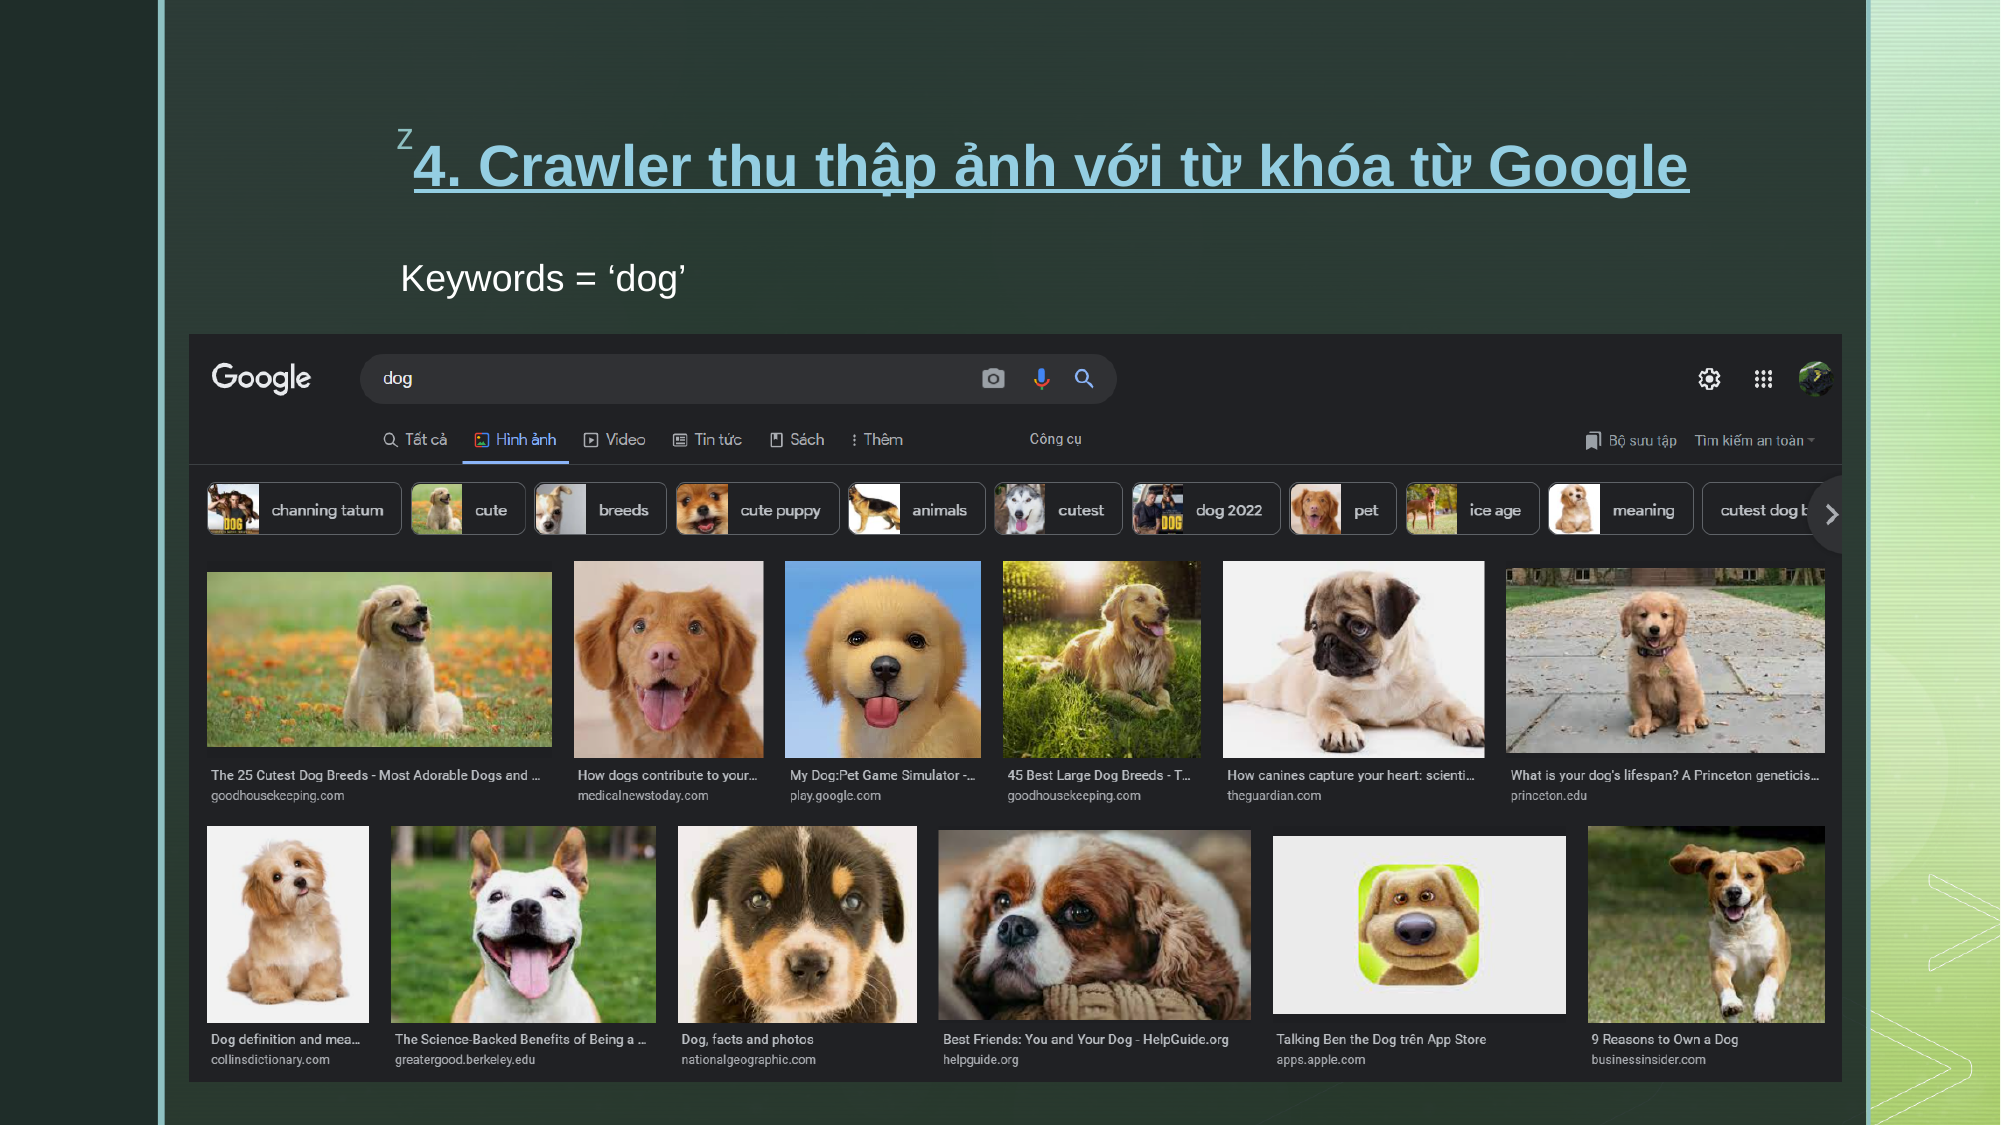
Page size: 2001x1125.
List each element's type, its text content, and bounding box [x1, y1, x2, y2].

text_box Keywords = ‘dog’ [385, 247, 702, 307]
picture [189, 333, 1842, 1082]
picture [1871, 0, 2001, 1125]
text_box 4. Crawler thu thập ảnh với từ khóa từ Google [398, 120, 1705, 206]
